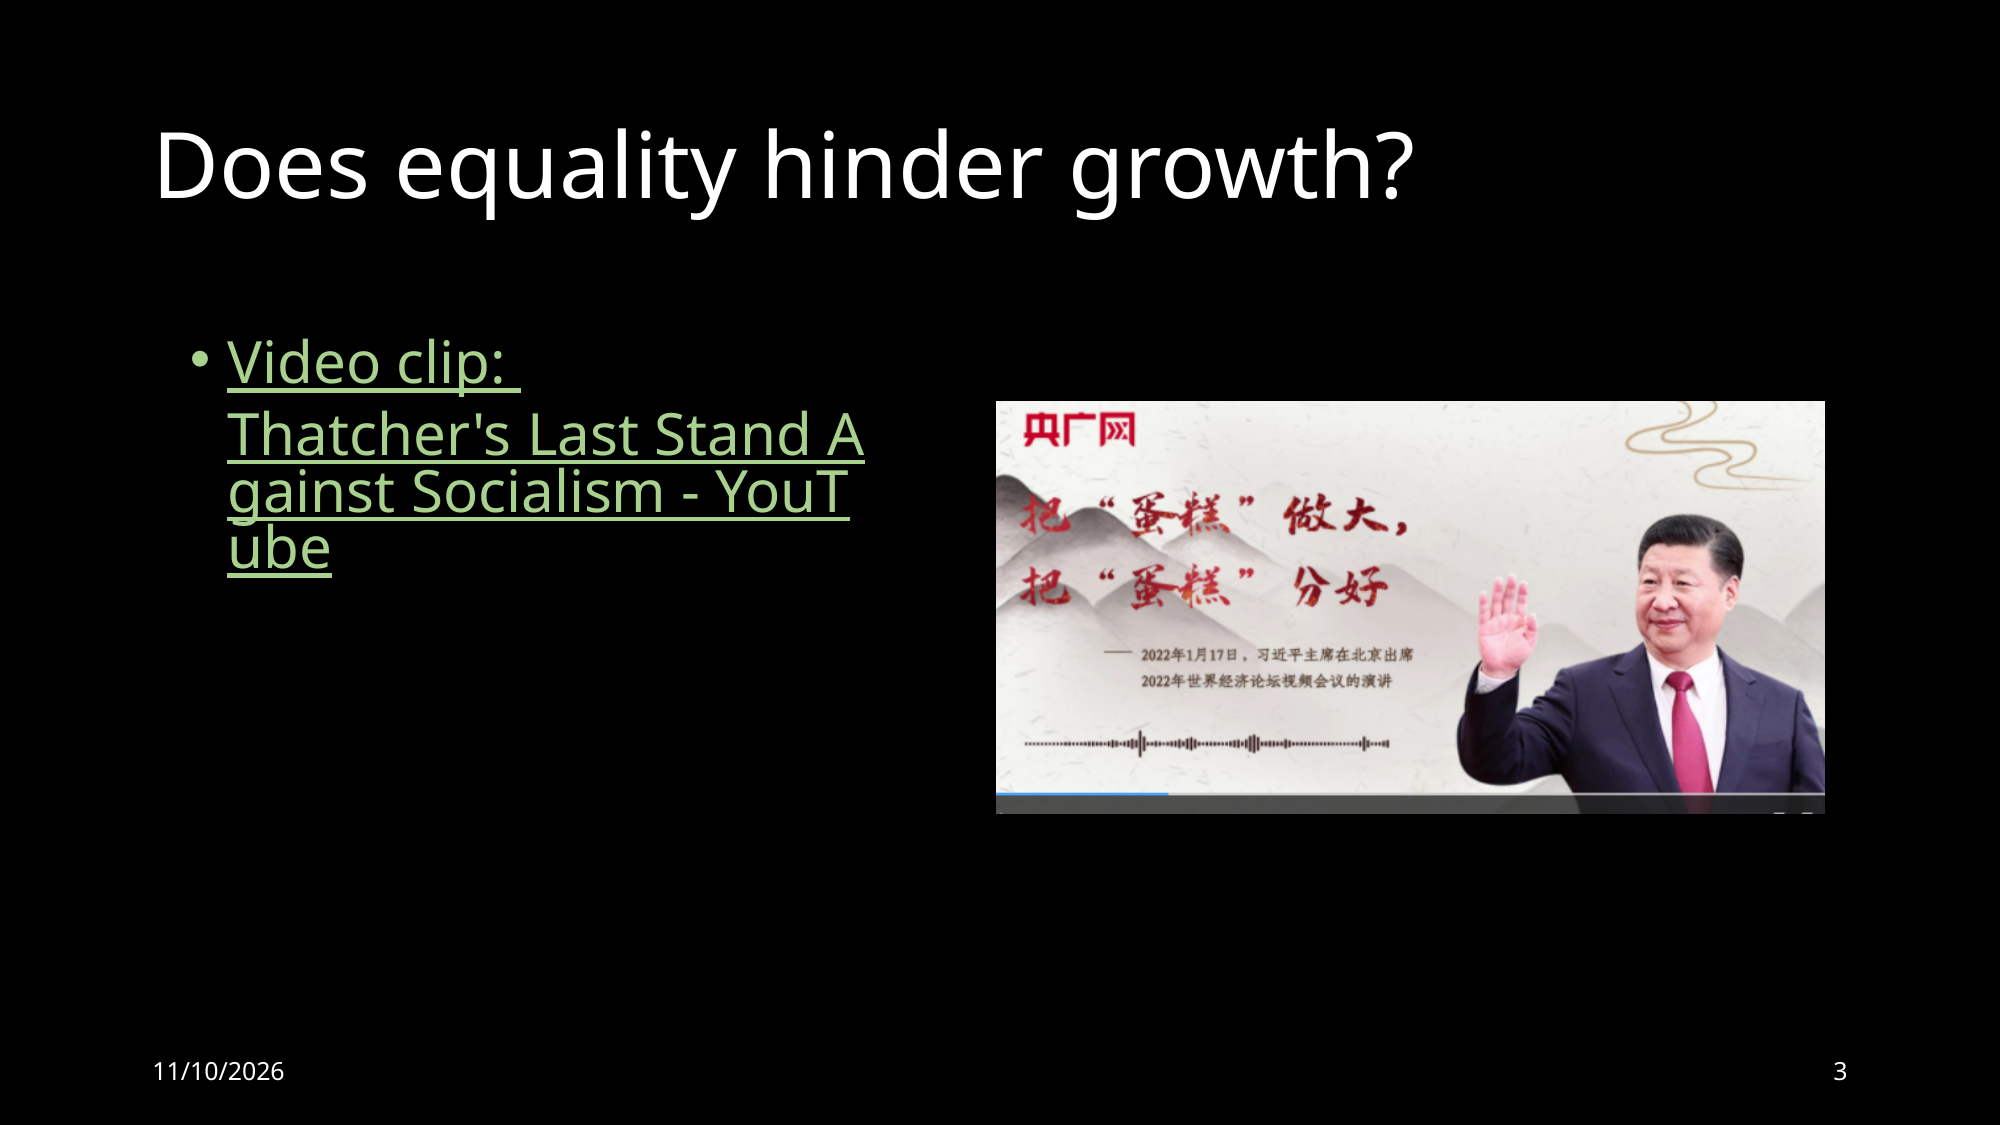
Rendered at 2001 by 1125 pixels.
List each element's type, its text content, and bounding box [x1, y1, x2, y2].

title Does equality hinder growth? [137, 59, 1863, 278]
picture [996, 401, 1826, 814]
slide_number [137, 1042, 588, 1103]
slide_number 3 [1412, 1042, 1863, 1103]
list Video clip: Thatcher's Last Stand Against Socialism - YouTube [174, 319, 893, 975]
